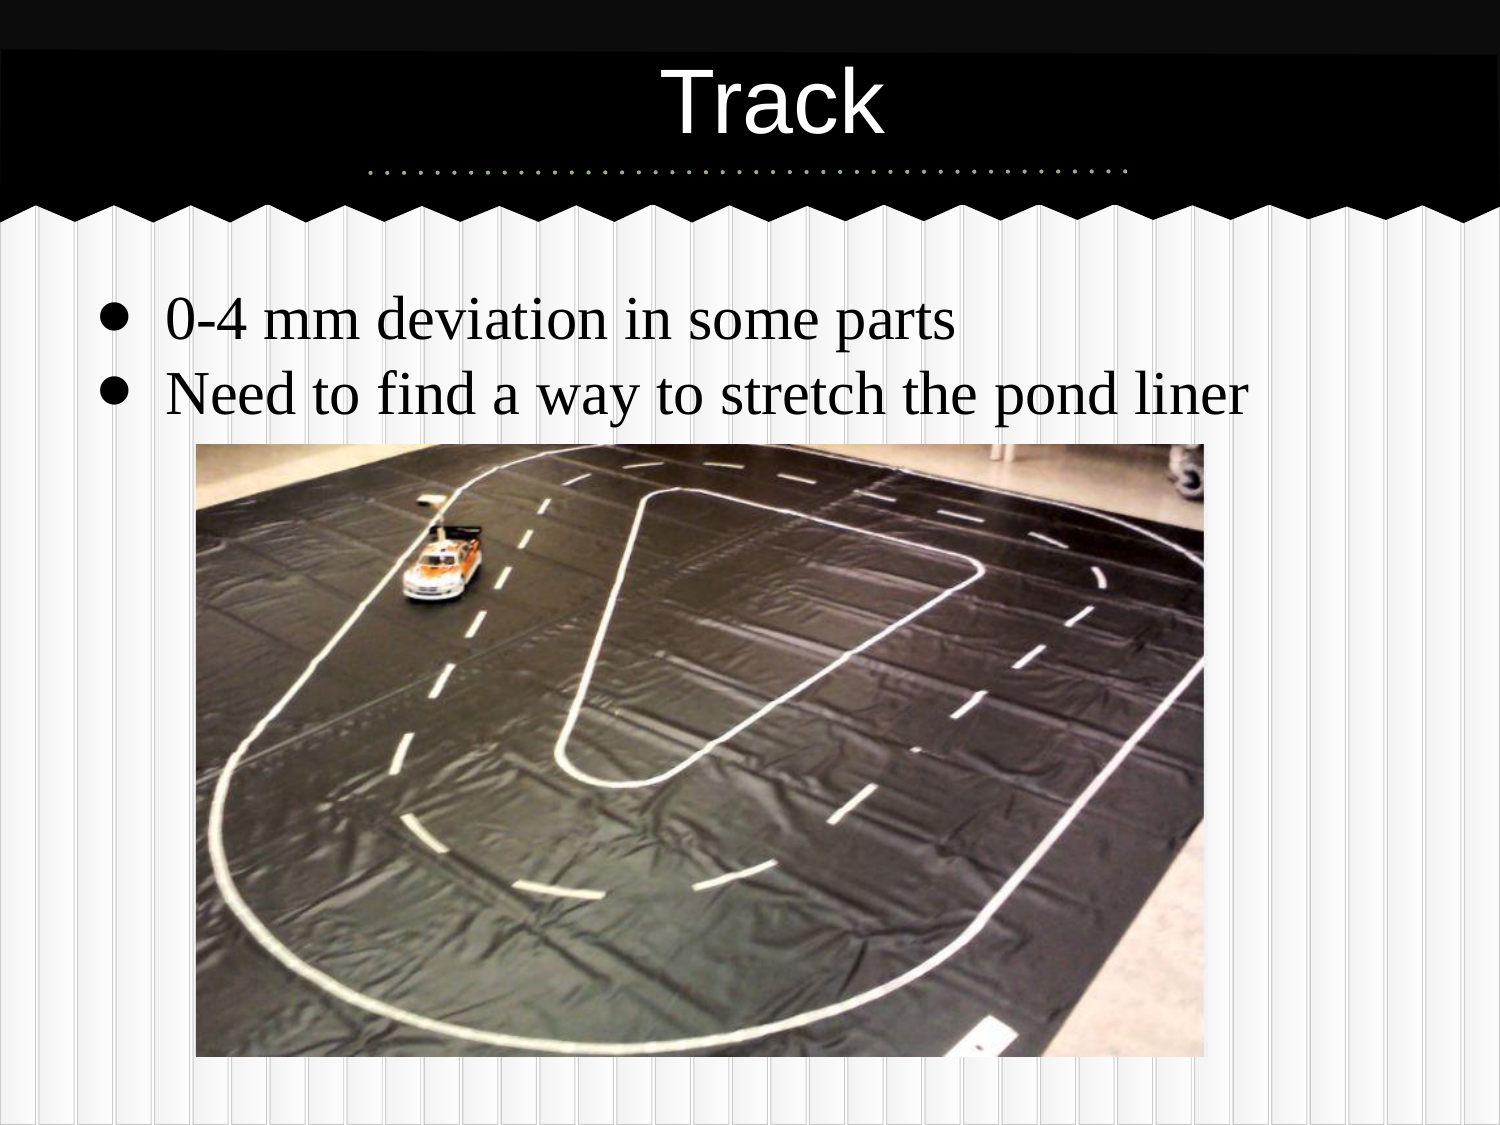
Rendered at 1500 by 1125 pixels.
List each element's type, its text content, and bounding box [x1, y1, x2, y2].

text_box [195, 444, 1208, 1057]
title Track [75, 0, 1425, 206]
list 0-4 mm deviation in some parts Need to find a way to stretch the pond liner [75, 262, 1425, 931]
